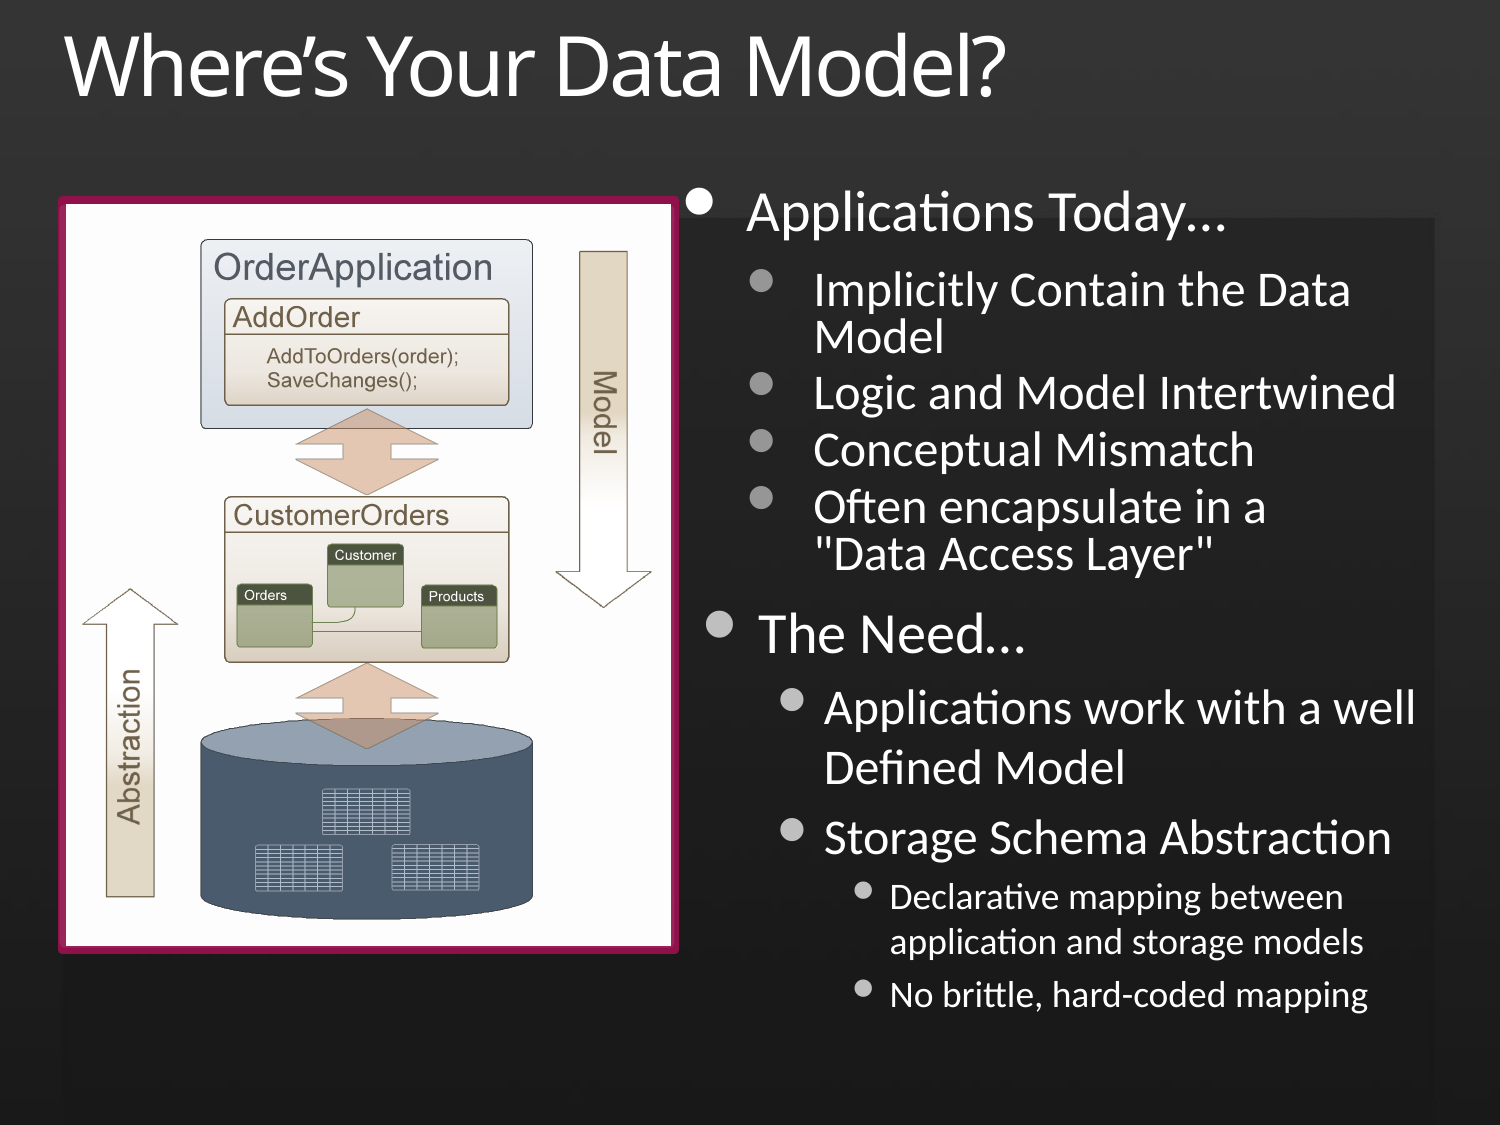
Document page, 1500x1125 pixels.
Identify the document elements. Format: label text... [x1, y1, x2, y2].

picture [0, 0, 1500, 1125]
text_box The Need… Applications work with a well Defined Model Storage Schema Abstraction Declarative mapping between application and storage models No brittle, hard-coded mapping [687, 587, 1463, 988]
list Applications Today… Implicitly Contain the Data Model Logic and Model Intertwined Conceptual Mismatch Often encapsulate in a "Data Access Layer" [681, 187, 1457, 587]
title Where’s Your Data Model? [63, 24, 1437, 116]
